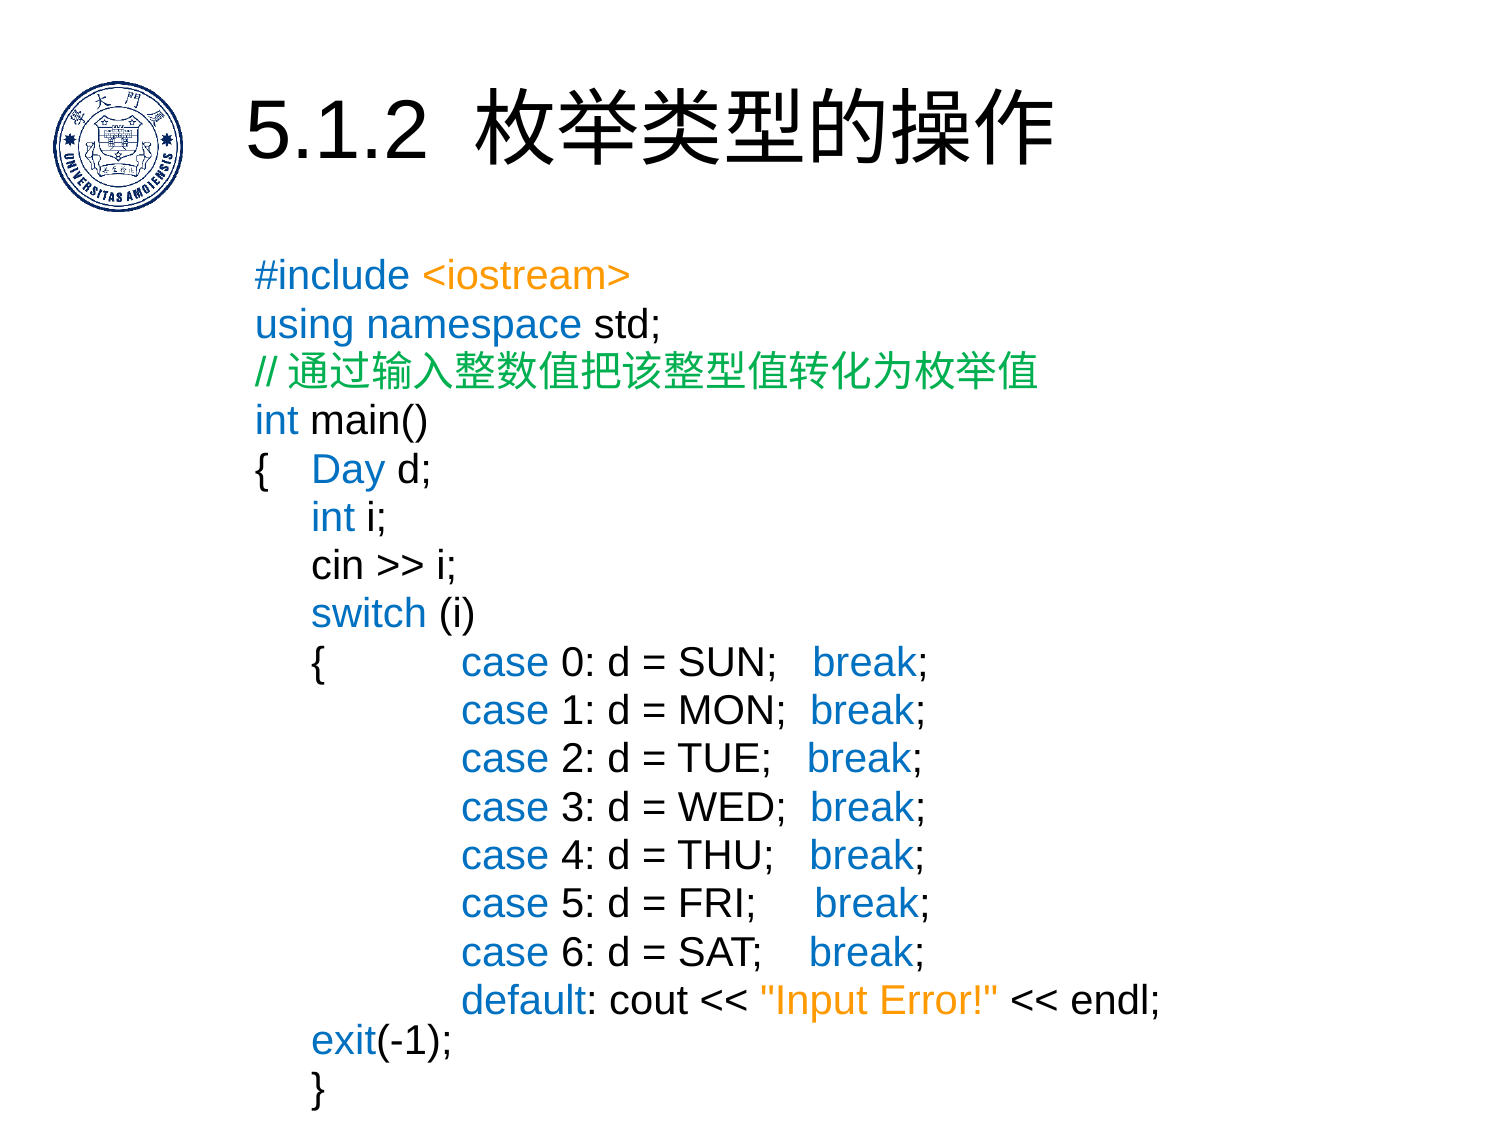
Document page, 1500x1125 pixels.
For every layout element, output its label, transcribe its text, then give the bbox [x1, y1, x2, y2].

text_box #include <iostream> using namespace std; //通过输入整数值把该整型值转化为枚举值 int main() { Day d; int i; cin >> i; switch (i) { case 0: d = SUN; break; case 1: d = MON; break; case 2: d = TUE; break; case 3: d = WED; break; case 4: d = THU; break; case 5: d = FRI; break; case 6: d = SAT; break; default: cout << "Input Error!" << endl; exit(-1); } [240, 250, 1261, 1097]
text_box 5.1.2 枚举类型的操作 [230, 0, 1381, 251]
slide_number [148, 1024, 462, 1101]
picture [53, 81, 183, 212]
